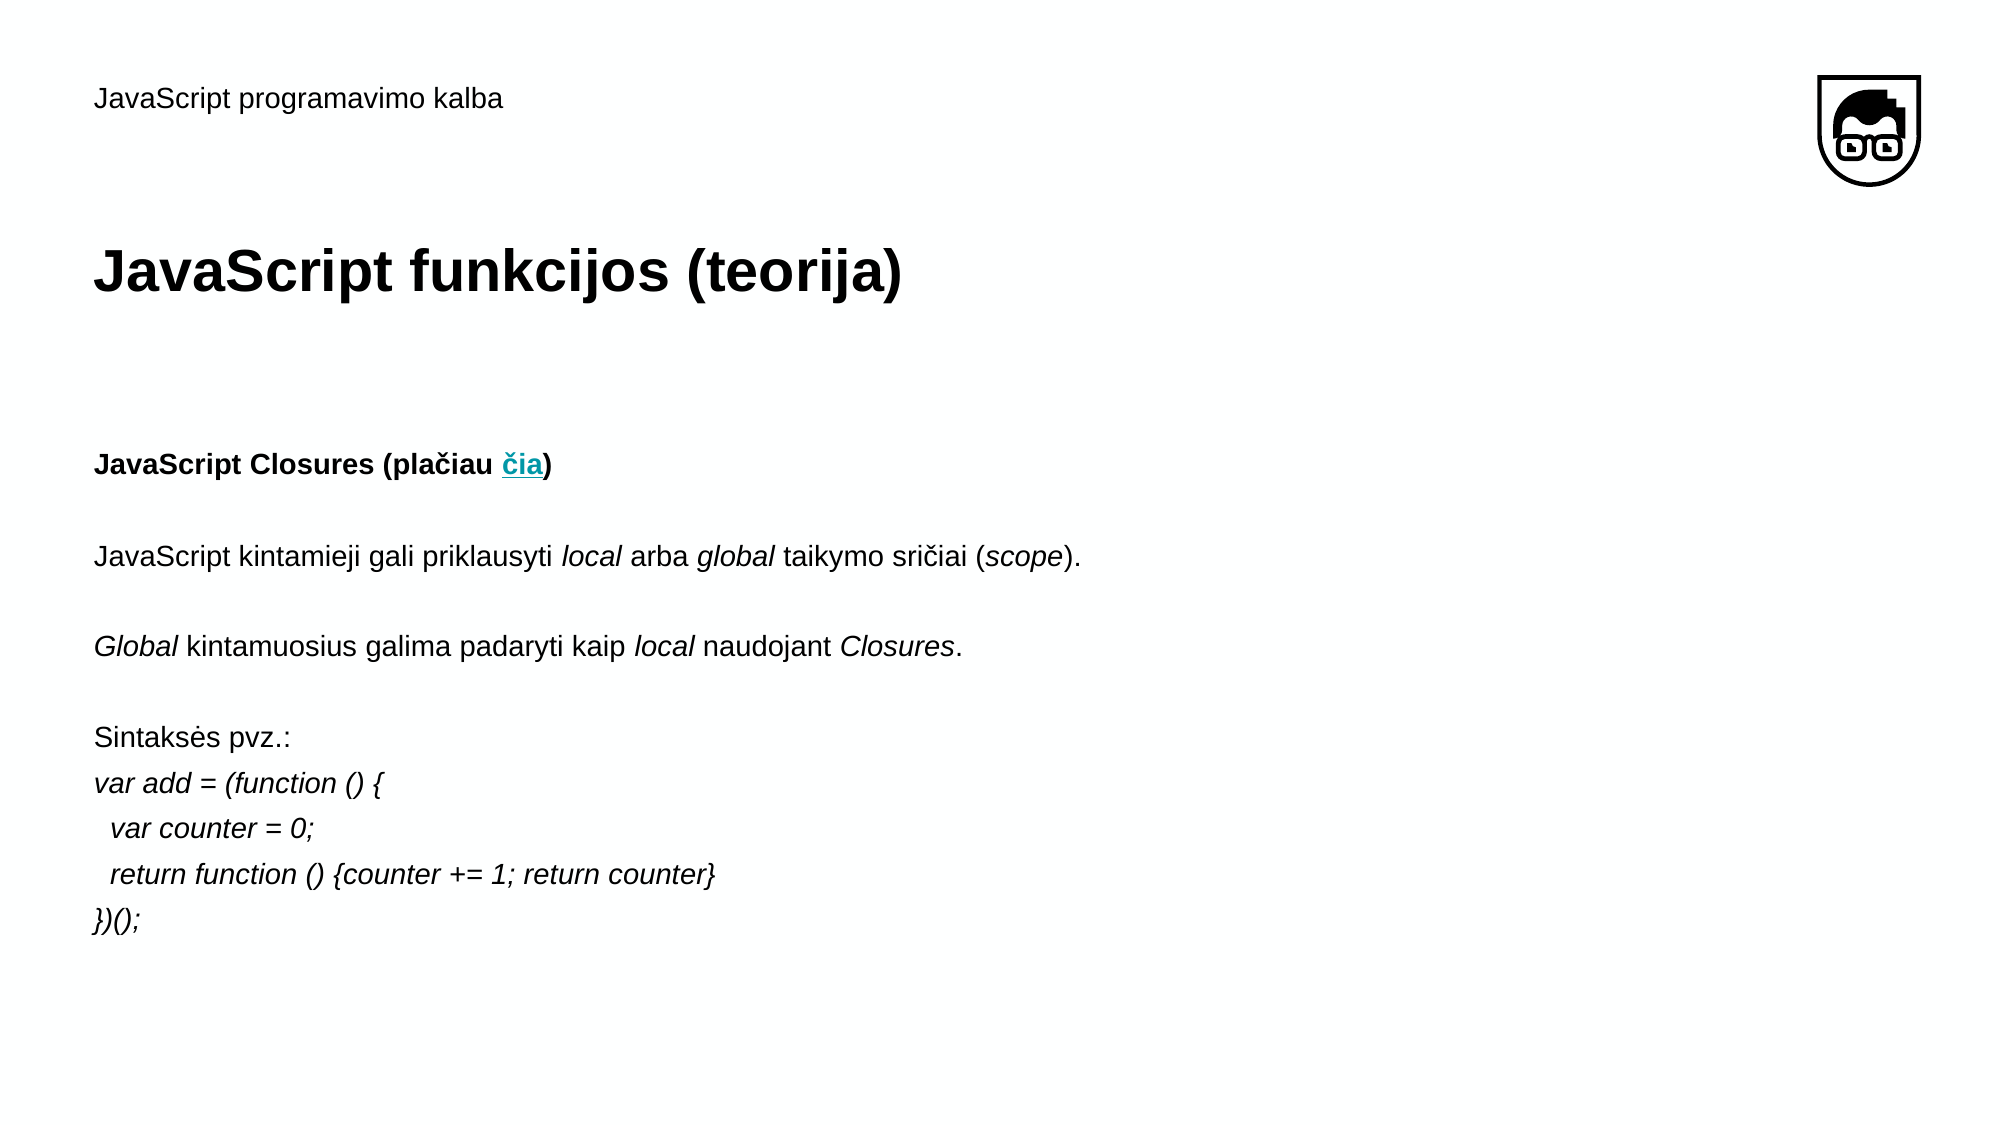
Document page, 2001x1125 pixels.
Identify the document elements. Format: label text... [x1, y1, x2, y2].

list JavaScript Closures (plačiau čia) JavaScript kintamieji gali priklausyti local arba global taikymo sričiai (scope). Global kintamuosius galima padaryti kaip local naudojant Closures. Sintaksės pvz.: var add = (function () { var counter = 0; return function () {counter += 1; return counter} })(); [78, 438, 1861, 1125]
list JavaScript programavimo kalba [78, 75, 1102, 150]
title JavaScript funkcijos (teorija) [78, 224, 1851, 438]
